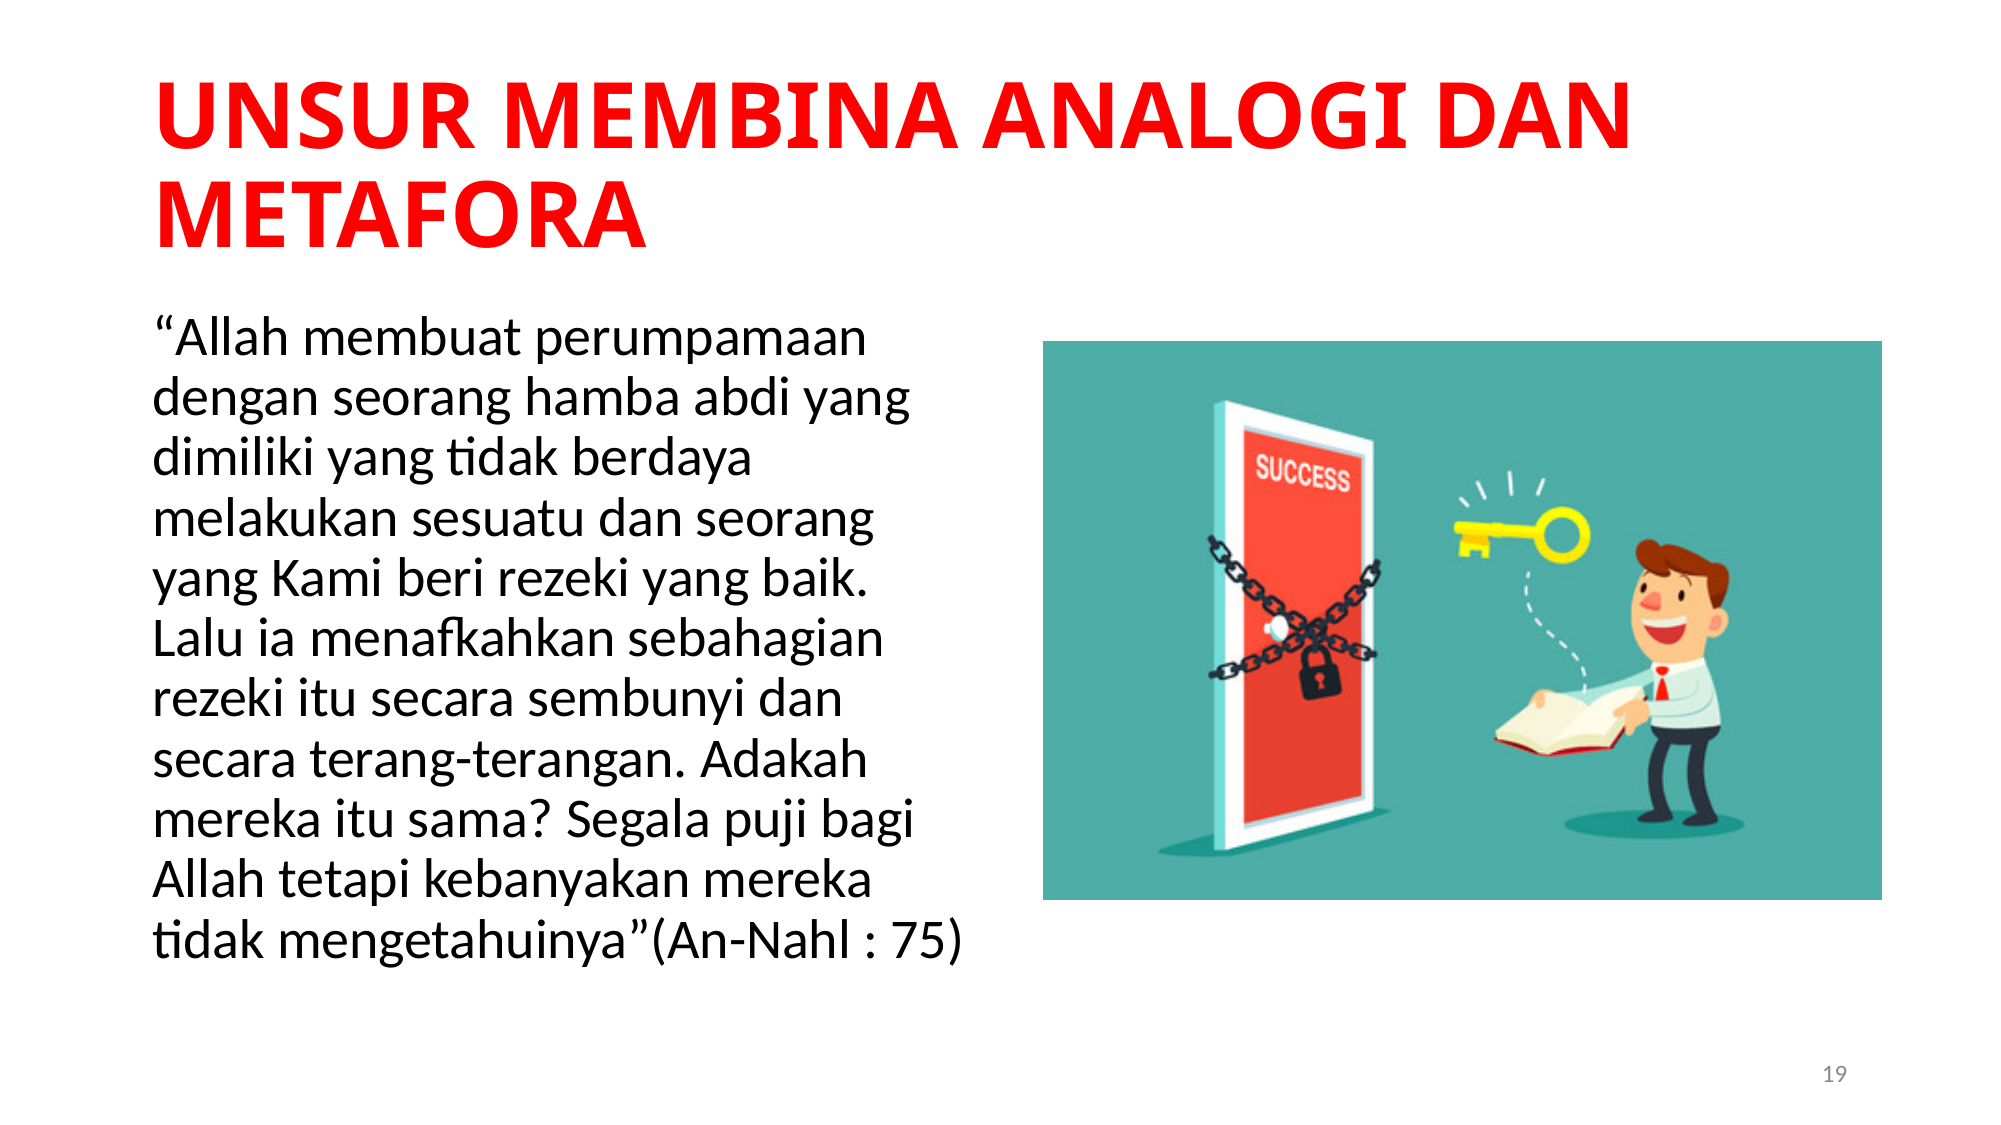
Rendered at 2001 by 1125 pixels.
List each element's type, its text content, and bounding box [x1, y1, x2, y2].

title UNSUR MEMBINA ANALOGI DAN METAFORA [137, 59, 1863, 278]
list “Allah membuat perumpamaan dengan seorang hamba abdi yang dimiliki yang tidak berdaya melakukan sesuatu dan seorang yang Kami beri rezeki yang baik. Lalu ia menafkahkan sebahagian rezeki itu secara sembunyi dan secara terang-terangan. Adakah mereka itu sama? Segala puji bagi Allah tetapi kebanyakan mereka tidak mengetahuinya”(An-Nahl : 75) [137, 299, 988, 1014]
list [1043, 341, 1882, 900]
slide_number 19 [1412, 1042, 1863, 1103]
